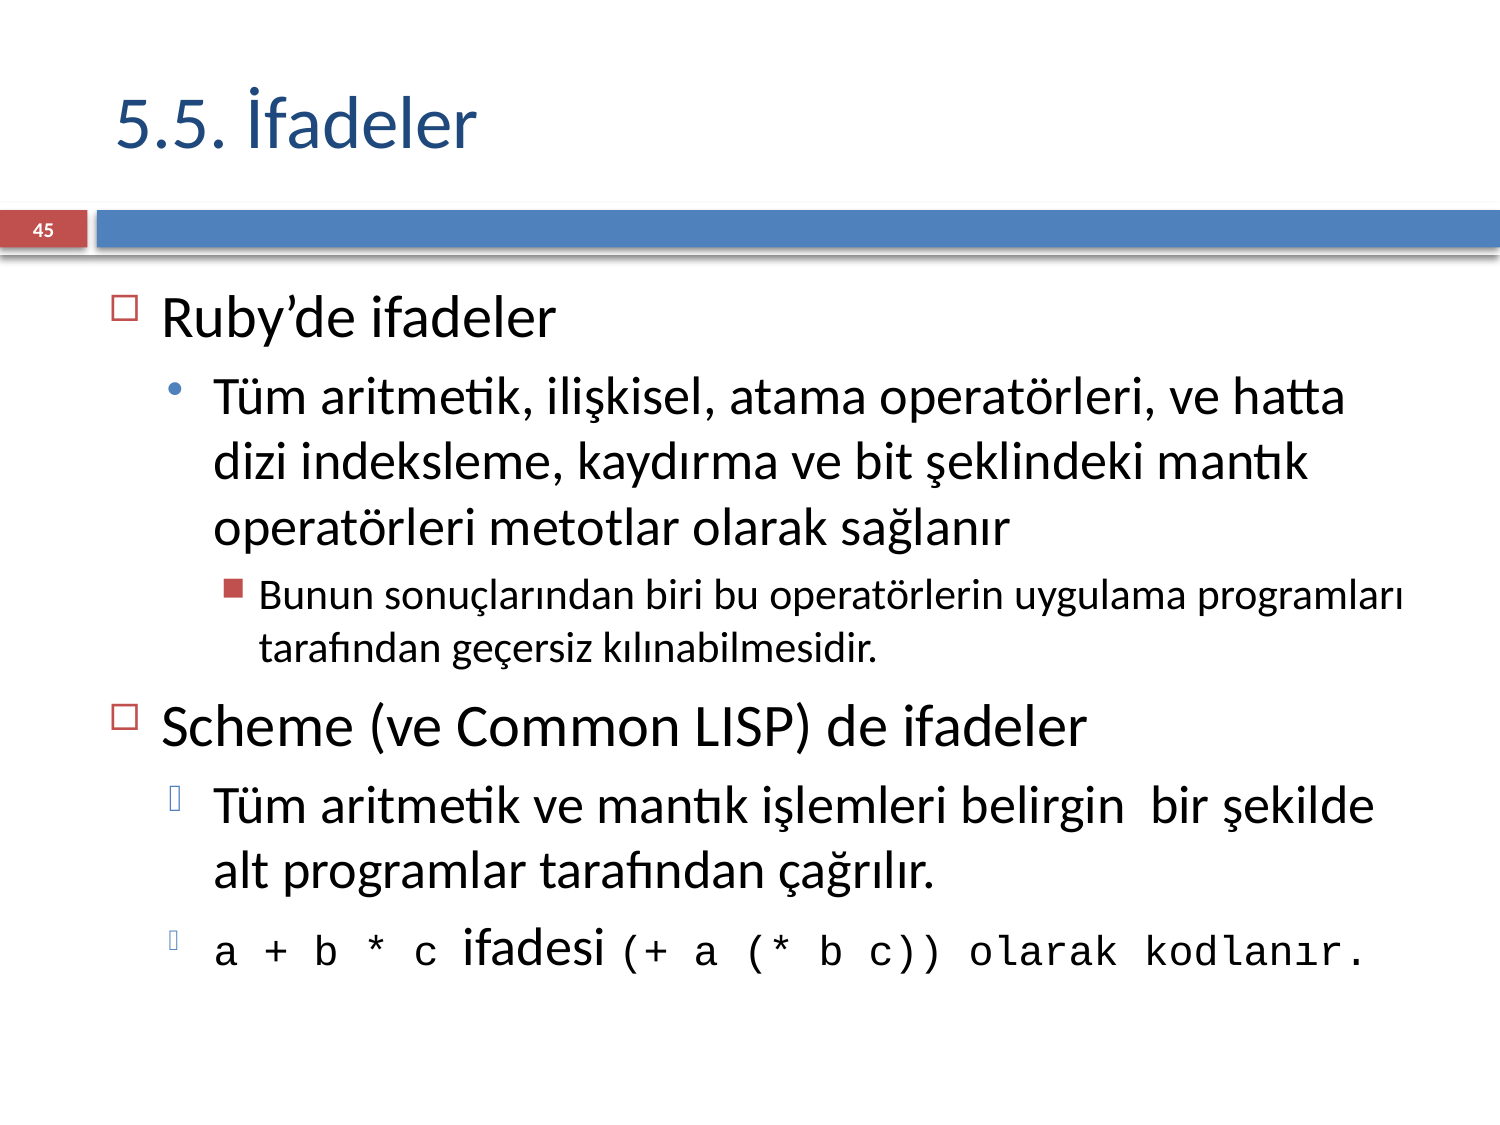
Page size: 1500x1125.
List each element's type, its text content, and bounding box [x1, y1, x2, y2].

list Ruby’de ifadeler Tüm aritmetik, ilişkisel, atama operatörleri, ve hatta dizi indeksleme, kaydırma ve bit şeklindeki mantık operatörleri metotlar olarak sağlanır Bunun sonuçlarından biri bu operatörlerin uygulama programları tarafından geçersiz kılınabilmesidir. Scheme (ve Common LISP) de ifadeler Tüm aritmetik ve mantık işlemleri belirgin bir şekilde alt programlar tarafından çağrılır. a + b * c ifadesi (+ a (* b c)) olarak kodlanır. [93, 269, 1432, 1057]
title 5.5. İfadeler [99, 37, 1438, 200]
slide_number 45 [0, 208, 88, 249]
